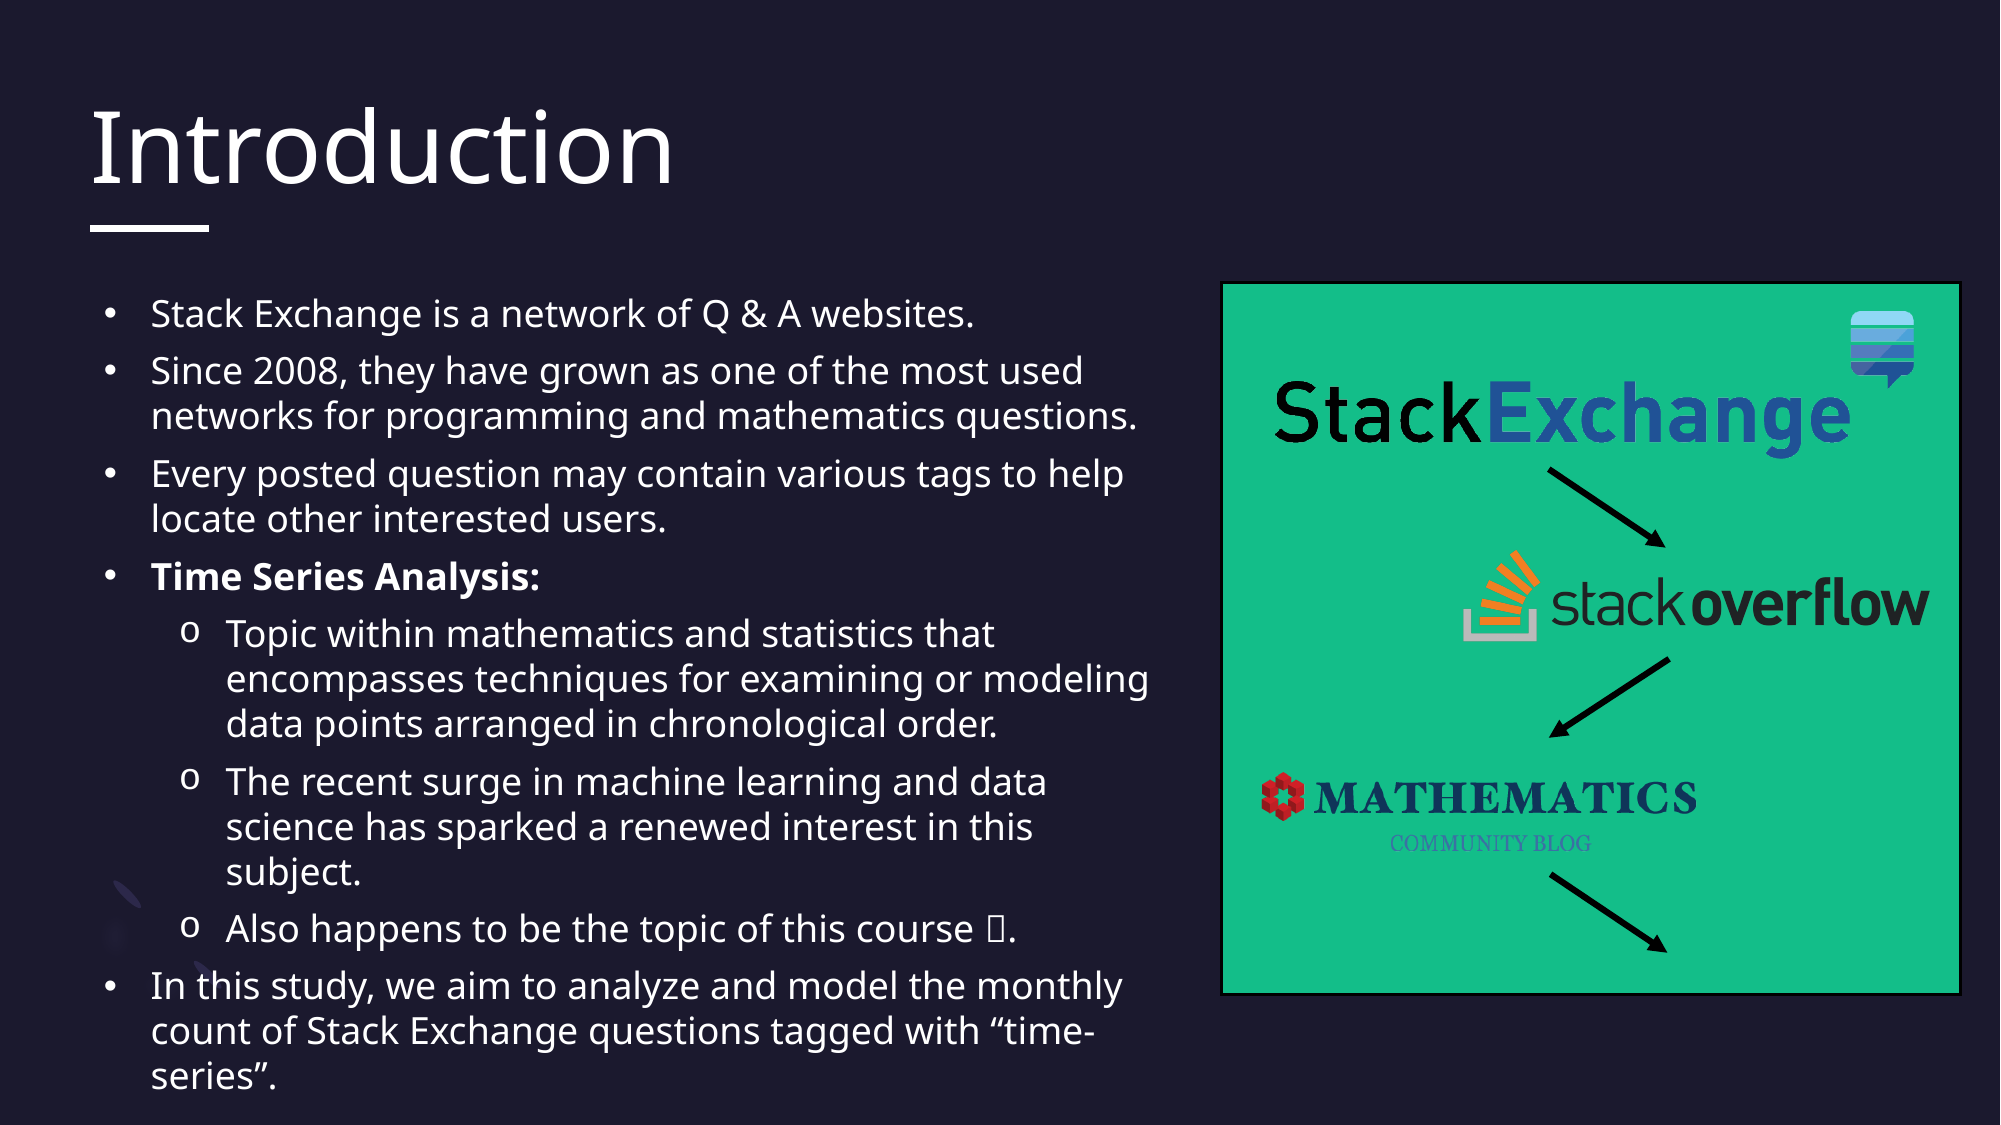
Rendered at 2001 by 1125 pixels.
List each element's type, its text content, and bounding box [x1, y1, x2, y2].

picture [1250, 281, 2000, 870]
text_box [1220, 281, 1962, 996]
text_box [1550, 874, 1668, 953]
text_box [1548, 469, 1666, 548]
title Introduction [90, 83, 1910, 205]
text_box Stack Exchange is a network of Q & A websites. Since 2008, they have grown as one of the most used networks for programming and mathematics questions. Every posted question may contain various tags to help locate other interested users. Time Series Analysis: Topic within mathematics and statistics that encompasses techniques for examining or modeling data points arranged in chronological order. The recent surge in machine learning and data science has sparked a renewed interest in this subject. Also happens to be the topic of this course . In this study, we aim to analyze and model the monthly count of Stack Exchange questions tagged with “time-series”. [88, 282, 1174, 1105]
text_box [1548, 658, 1670, 738]
